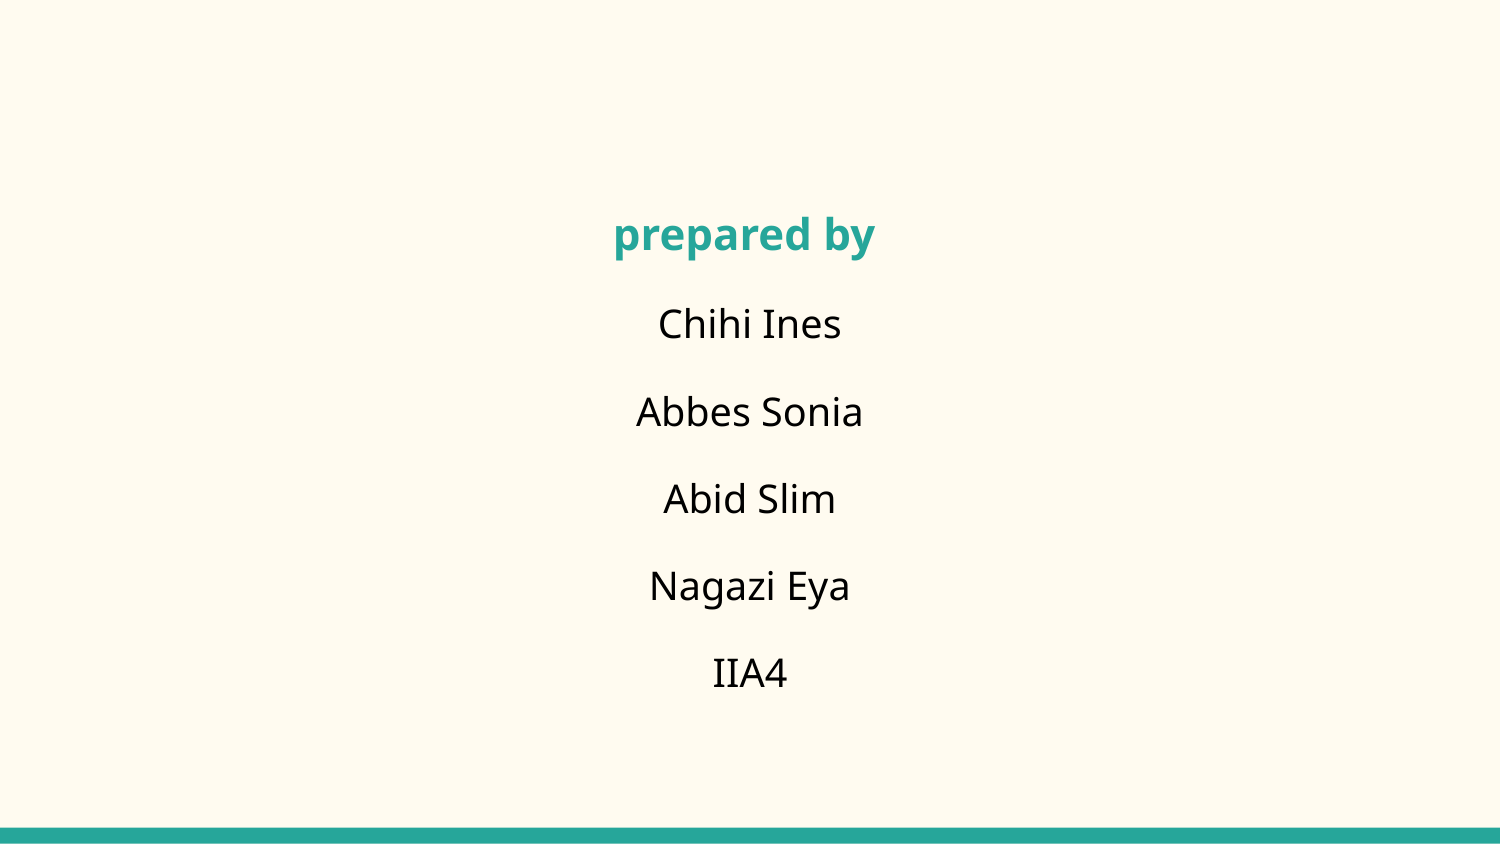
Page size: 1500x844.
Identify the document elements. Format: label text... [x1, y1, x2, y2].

list prepared by Chihi Ines Abbes Sonia Abid Slim Nagazi Eya IIA4 [51, 192, 1449, 750]
